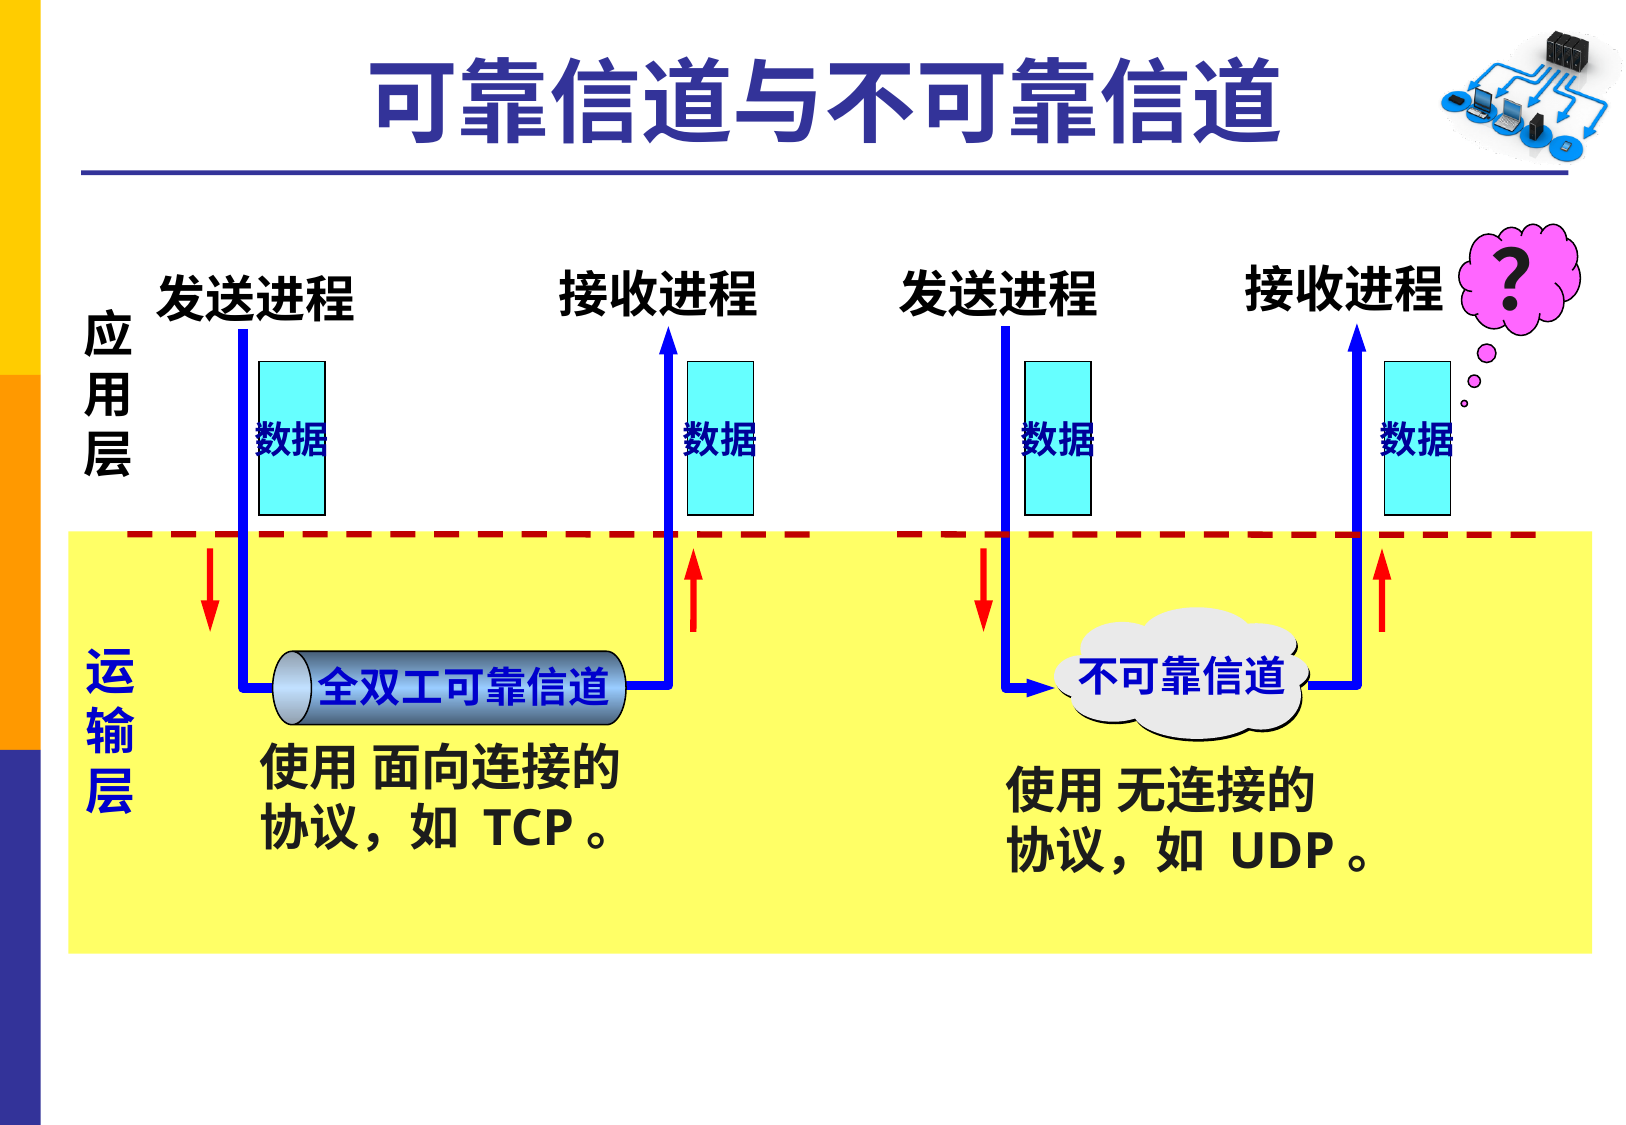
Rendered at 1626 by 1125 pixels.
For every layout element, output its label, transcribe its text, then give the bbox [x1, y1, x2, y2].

text_box ？ [1475, 219, 1540, 335]
text_box 运 输 层 [70, 631, 151, 827]
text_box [1005, 323, 1358, 689]
text_box 数据 [1384, 361, 1451, 516]
text_box 使用 无连接的 协议，如 UDP。 [990, 751, 1412, 887]
text_box [687, 548, 700, 632]
title 可靠信道与不可靠信道 [81, 30, 1569, 161]
text_box 数据 [687, 361, 754, 516]
text_box [1470, 241, 1475, 316]
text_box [272, 650, 627, 725]
text_box [1461, 400, 1468, 407]
picture [1438, 30, 1624, 165]
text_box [1053, 607, 1311, 742]
text_box 接收进程 [544, 255, 789, 330]
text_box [242, 325, 669, 689]
text_box [68, 531, 1593, 954]
text_box 接收进程 [1229, 250, 1474, 326]
text_box 发送进程 [883, 255, 1127, 330]
text_box [1375, 548, 1389, 632]
text_box 使用 面向连接的 协议，如 TCP。 [245, 727, 651, 863]
text_box 应 用 层 [68, 294, 149, 490]
text_box [1477, 343, 1496, 363]
text_box [203, 548, 217, 632]
text_box [978, 548, 990, 630]
text_box [1540, 224, 1581, 322]
text_box 发送进程 [140, 260, 384, 335]
text_box [1468, 375, 1481, 388]
